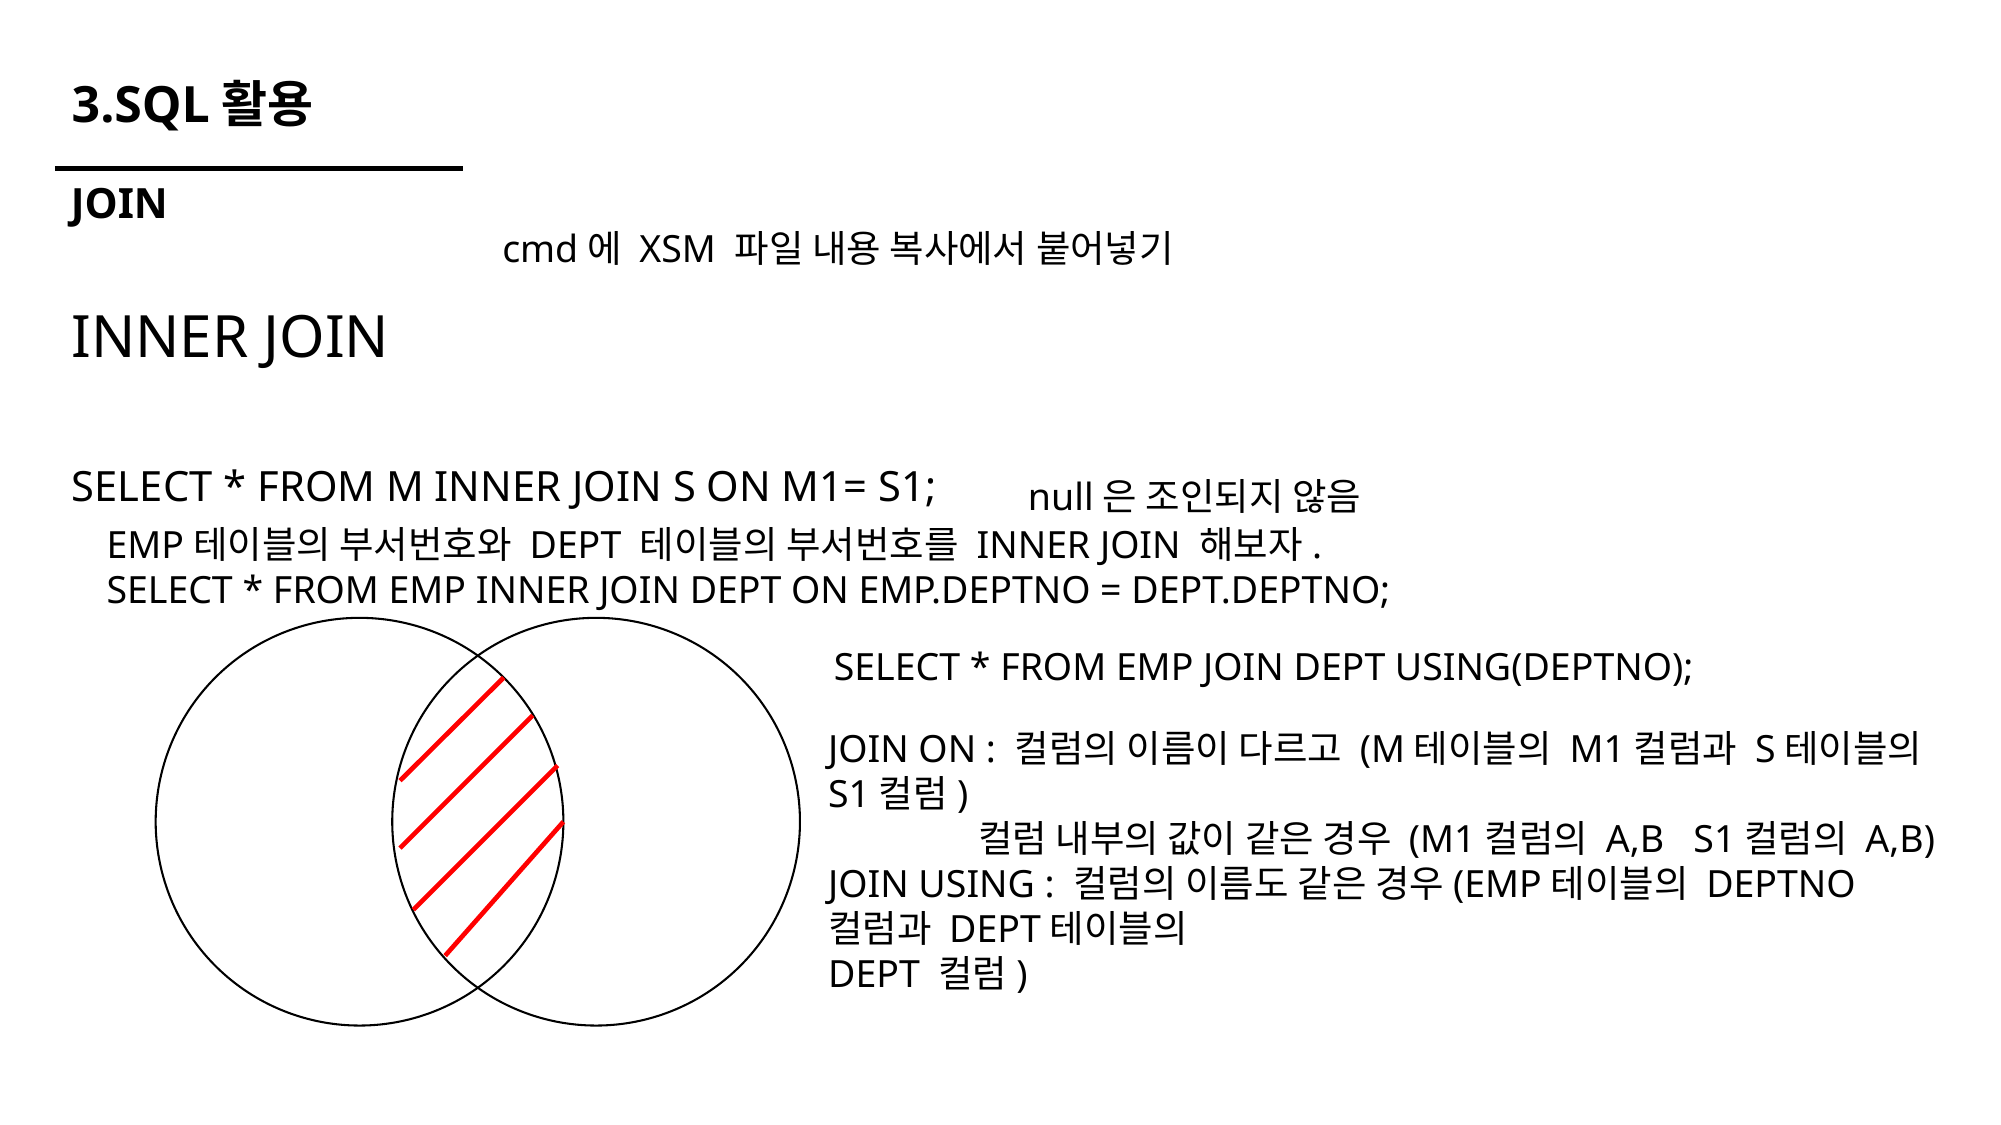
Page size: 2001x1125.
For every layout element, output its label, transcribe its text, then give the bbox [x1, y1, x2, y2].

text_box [155, 617, 800, 1026]
text_box JOIN ON : 컬럼의 이름이 다르고 (M테이블의 M1컬럼과 S테이블의 S1컬럼) 컬럼 내부의 값이 같은 경우 (M1컬럼의 A,B S1컬럼의 A,B) JOIN USING : 컬럼의 이름도 같은 경우(EMP테이블의 DEPTNO컬럼과 DEPT테이블의 DEPT 컬럼) [813, 717, 1976, 1006]
text_box cmd에 XSM 파일 내용 복사에서 붙어넣기 [487, 217, 1222, 279]
list INNER JOIN SELECT * FROM M INNER JOIN S ON M1= S1; [56, 299, 1937, 1091]
text_box SELECT * FROM EMP JOIN DEPT USING(DEPTNO); [819, 635, 1703, 697]
title 3.SQL활용 [56, 46, 710, 165]
text_box EMP테이블의 부서번호와 DEPT 테이블의 부서번호를 INNER JOIN 해보자. SELECT * FROM EMP INNER JOIN DEPT ON EMP.DEPTNO = DEPT.DEPTNO; [91, 513, 1403, 620]
text_box null은 조인되지 않음 [1013, 465, 1394, 513]
text_box JOIN [55, 170, 445, 240]
